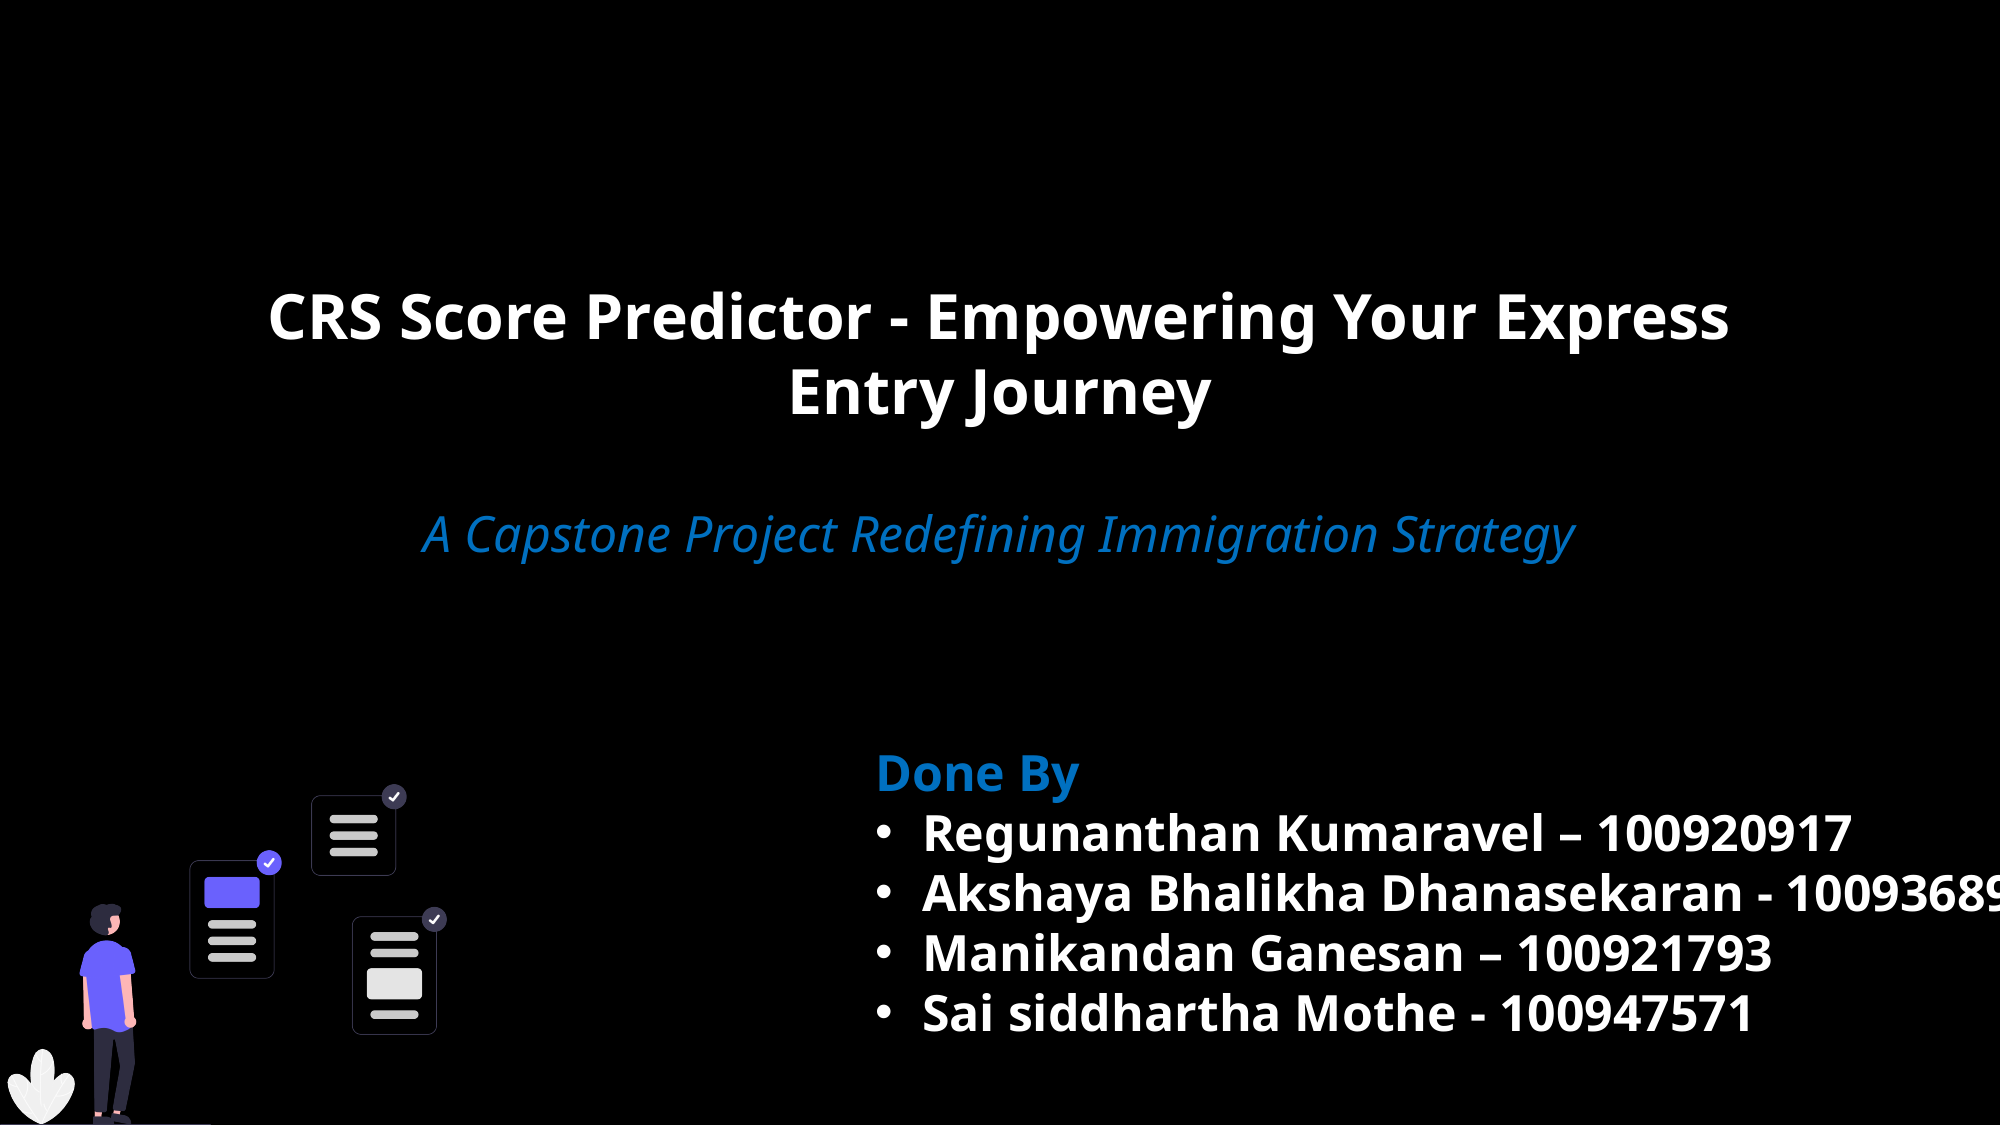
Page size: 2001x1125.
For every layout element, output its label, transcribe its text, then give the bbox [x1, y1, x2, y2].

picture [0, 784, 447, 1125]
text_box Done By Regunanthan Kumaravel – 100920917 Akshaya Bhalikha Dhanasekaran - 100936892 Manikandan Ganesan – 100921793 Sai siddhartha Mothe - 100947571 [860, 734, 2000, 1095]
text_box CRS Score Predictor - Empowering Your Express Entry Journey A Capstone Project Redefining Immigration Strategy [174, 270, 1826, 645]
